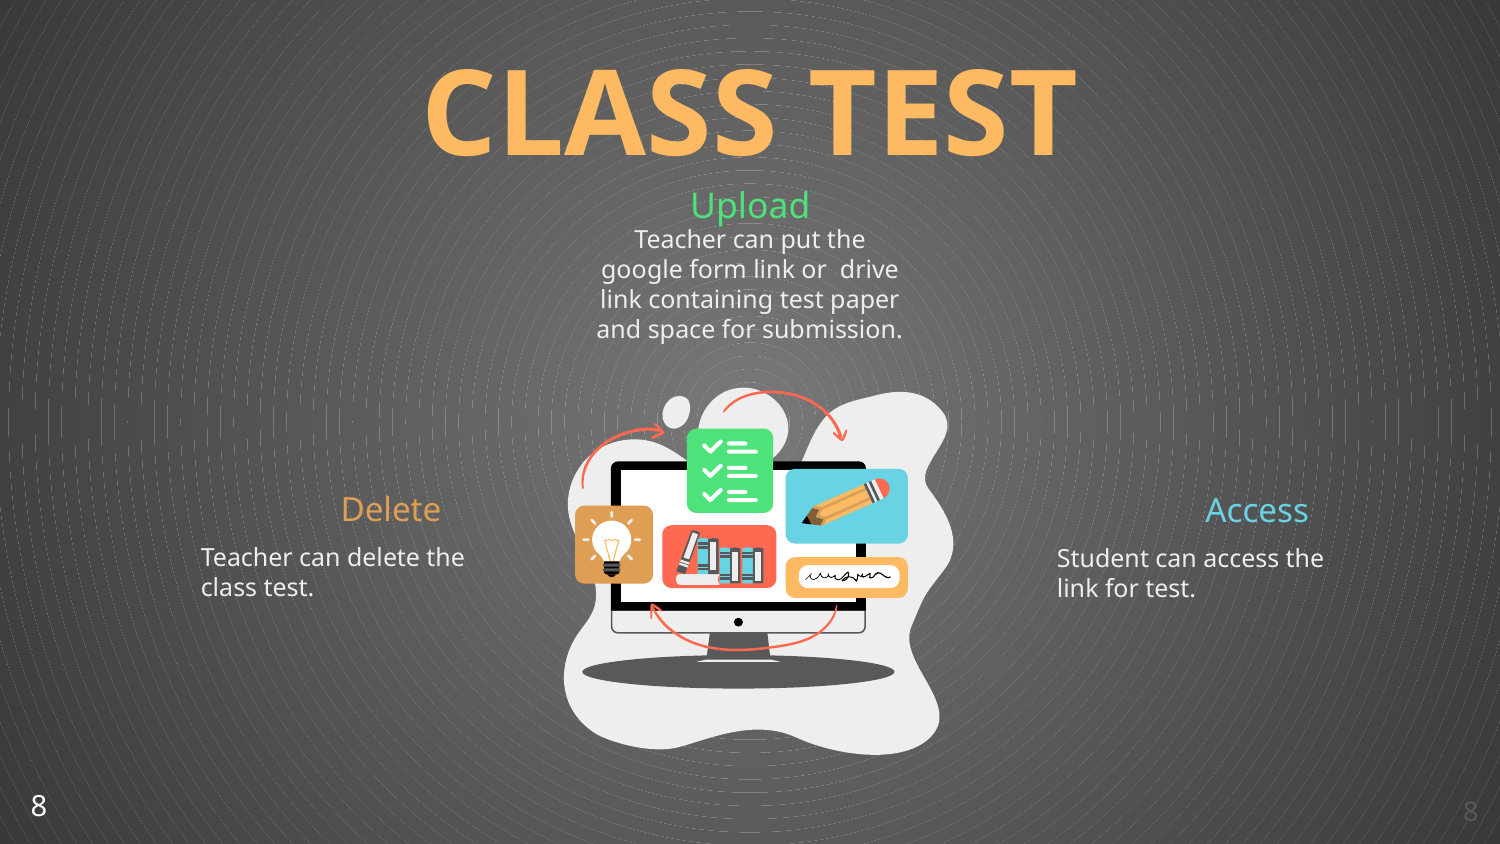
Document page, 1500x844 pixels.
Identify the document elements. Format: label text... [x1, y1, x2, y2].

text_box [1041, 479, 1384, 622]
title CLASS TEST [51, 60, 1449, 155]
text_box 8 [15, 772, 180, 838]
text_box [579, 193, 921, 361]
slide_number ‹#› [1403, 779, 1494, 844]
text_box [556, 387, 966, 755]
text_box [116, 479, 528, 619]
